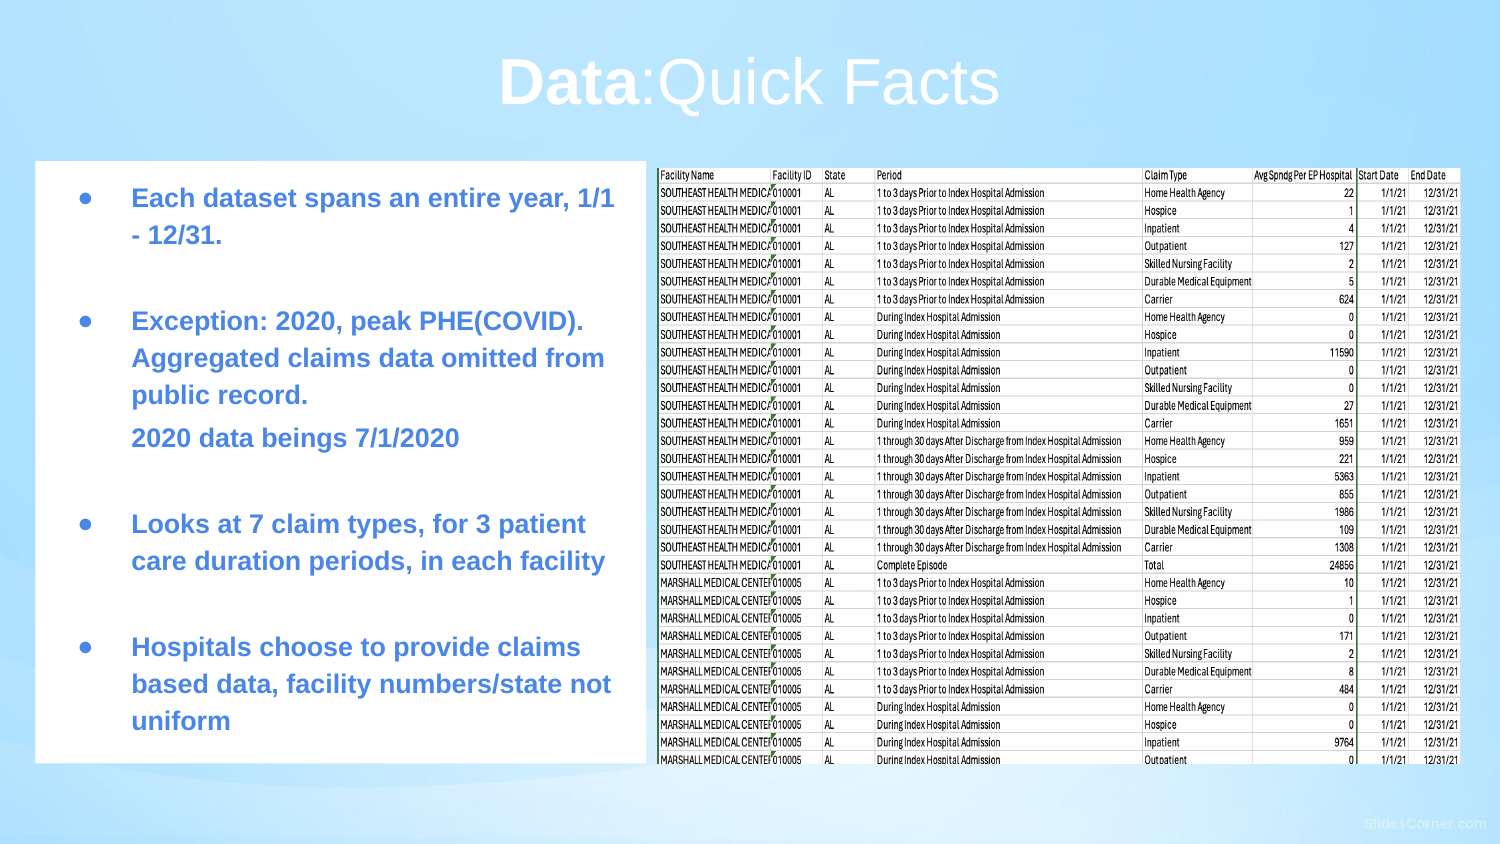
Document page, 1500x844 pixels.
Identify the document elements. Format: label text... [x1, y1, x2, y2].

list Each dataset spans an entire year, 1/1 - 12/31. Exception: 2020, peak PHE(COVID). Aggregated claims data omitted from public record. 2020 data beings 7/1/2020 Looks at 7 claim types, for 3 patient care duration periods, in each facility Hospitals choose to provide claims based data, facility numbers/state not uniform [35, 161, 647, 764]
title Data:Quick Facts [51, 24, 1449, 119]
picture [0, 0, 1500, 844]
